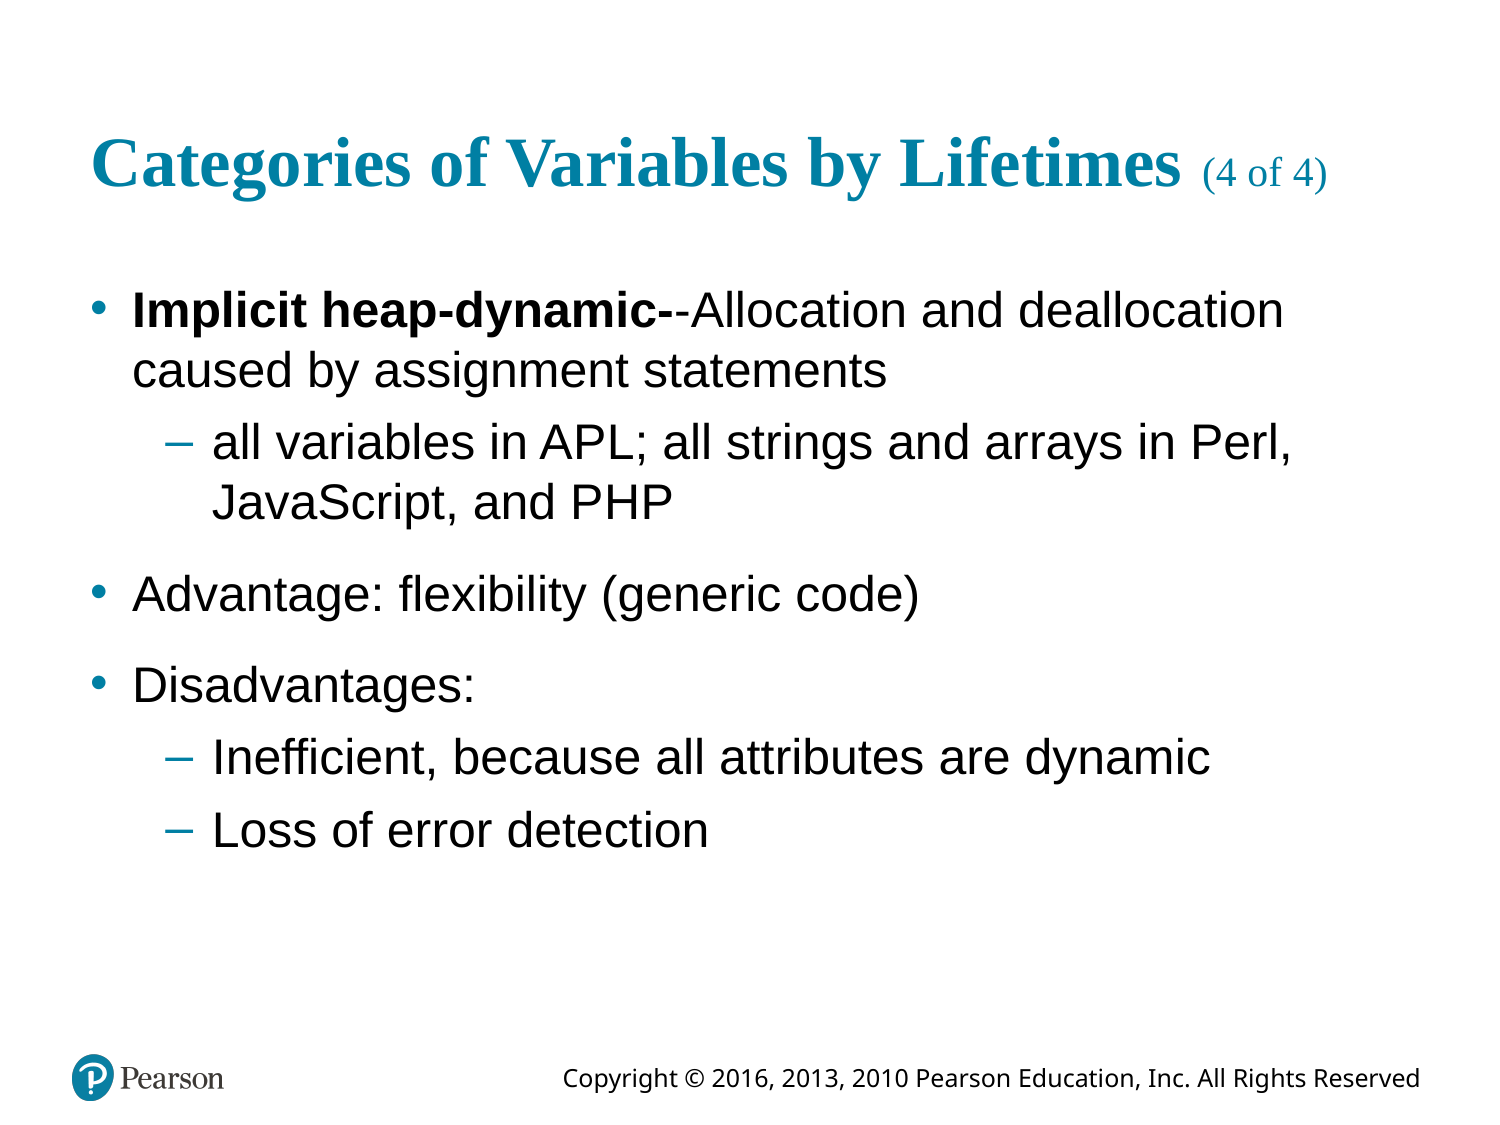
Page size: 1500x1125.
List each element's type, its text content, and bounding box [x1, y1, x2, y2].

picture [80, 1063, 106, 1088]
list Implicit heap-dynamic--Allocation and deallocation caused by assignment statements all variables in A P L; all strings and arrays in Perl, JavaScript, and P H P Advantage: flexibility (generic code) Disadvantages: Inefficient, because all attributes are dynamic Loss of error detection [75, 262, 1425, 1005]
picture [98, 1054, 224, 1101]
picture [72, 1054, 88, 1070]
picture [72, 1087, 83, 1101]
title Categories of Variables by Lifetimes (4 of 4) [75, 35, 1425, 216]
